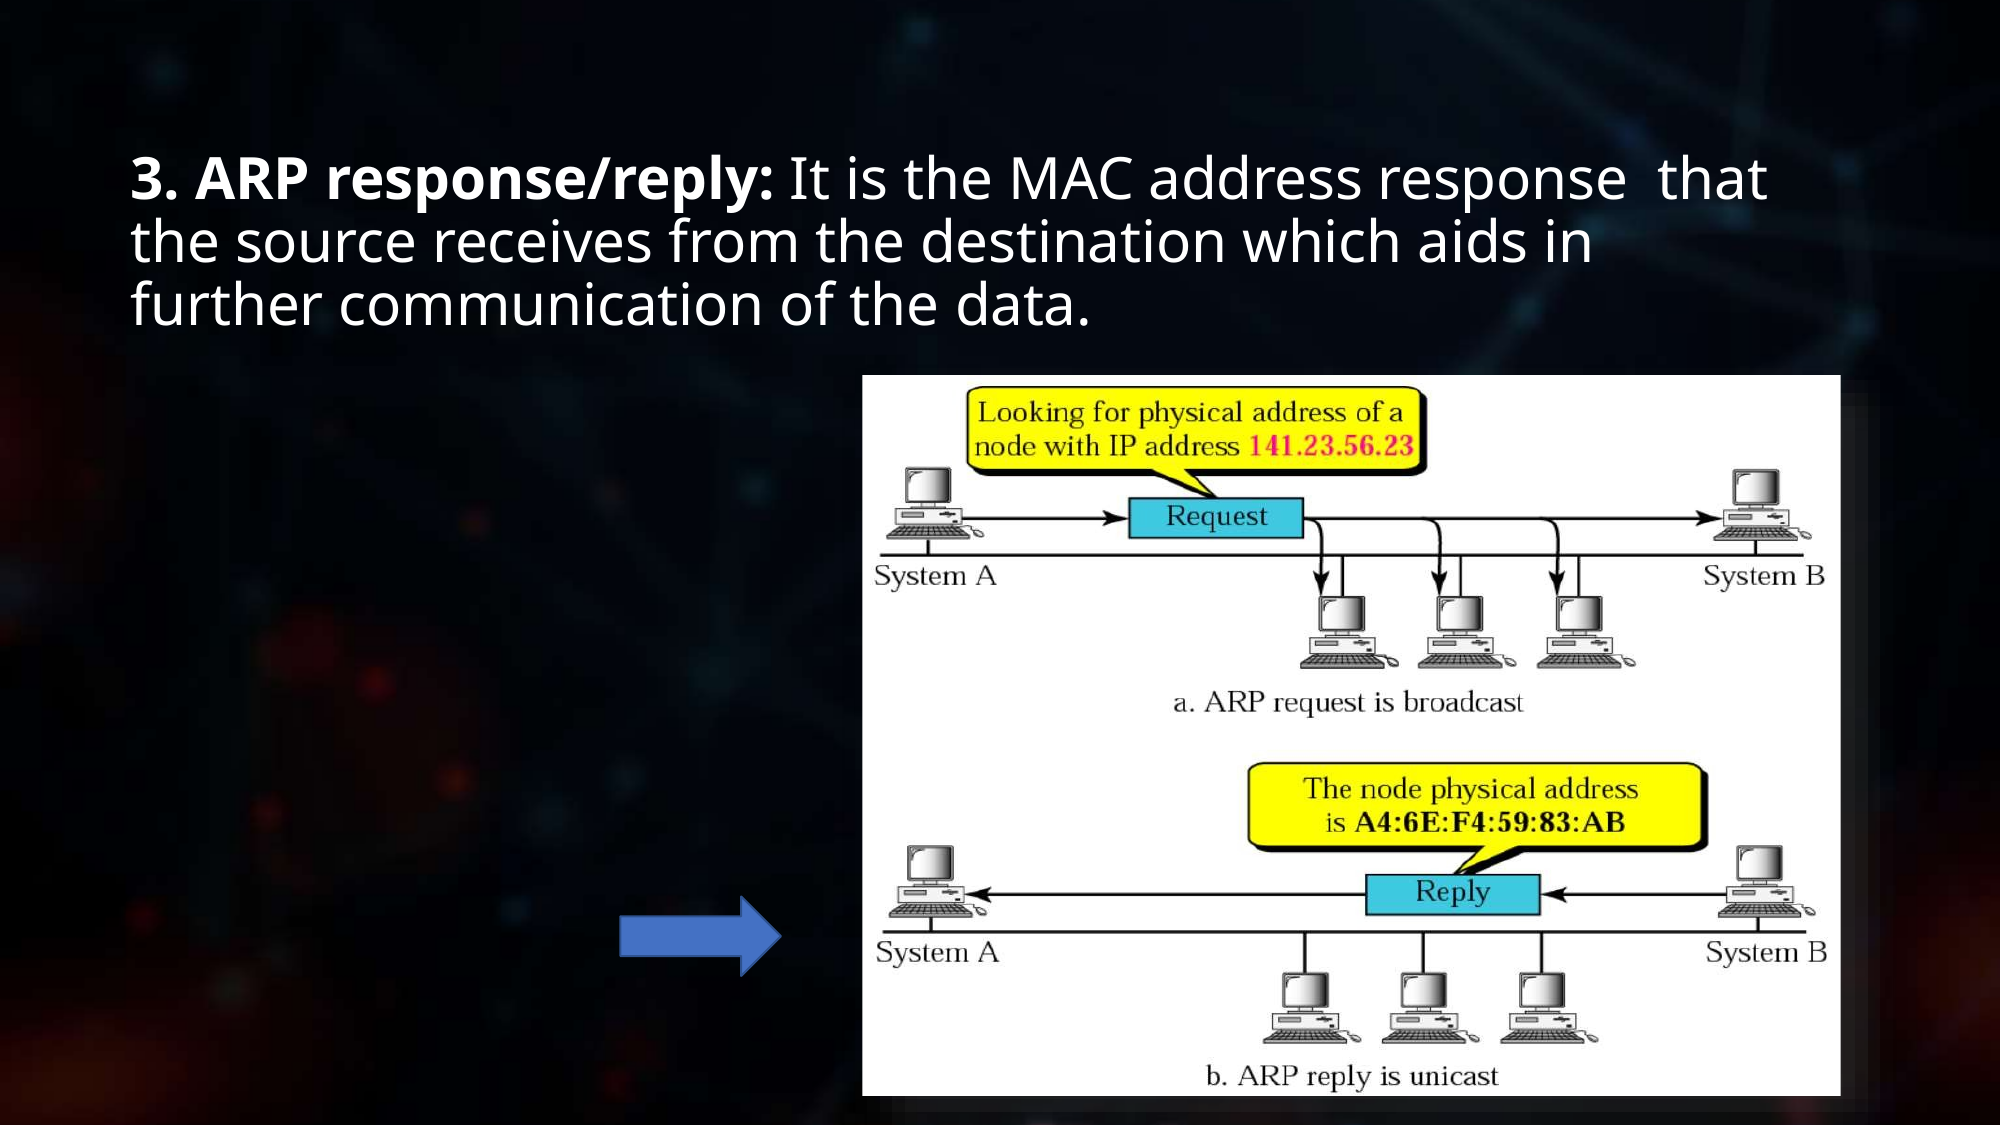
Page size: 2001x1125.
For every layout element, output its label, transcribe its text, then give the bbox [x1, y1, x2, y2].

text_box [619, 895, 783, 978]
picture [0, 0, 2000, 1125]
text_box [829, 343, 1906, 1125]
title 3. ARP response/reply: It is the MAC address response that the source receives from the destination which aids in further communication of the data. [128, 138, 1810, 337]
